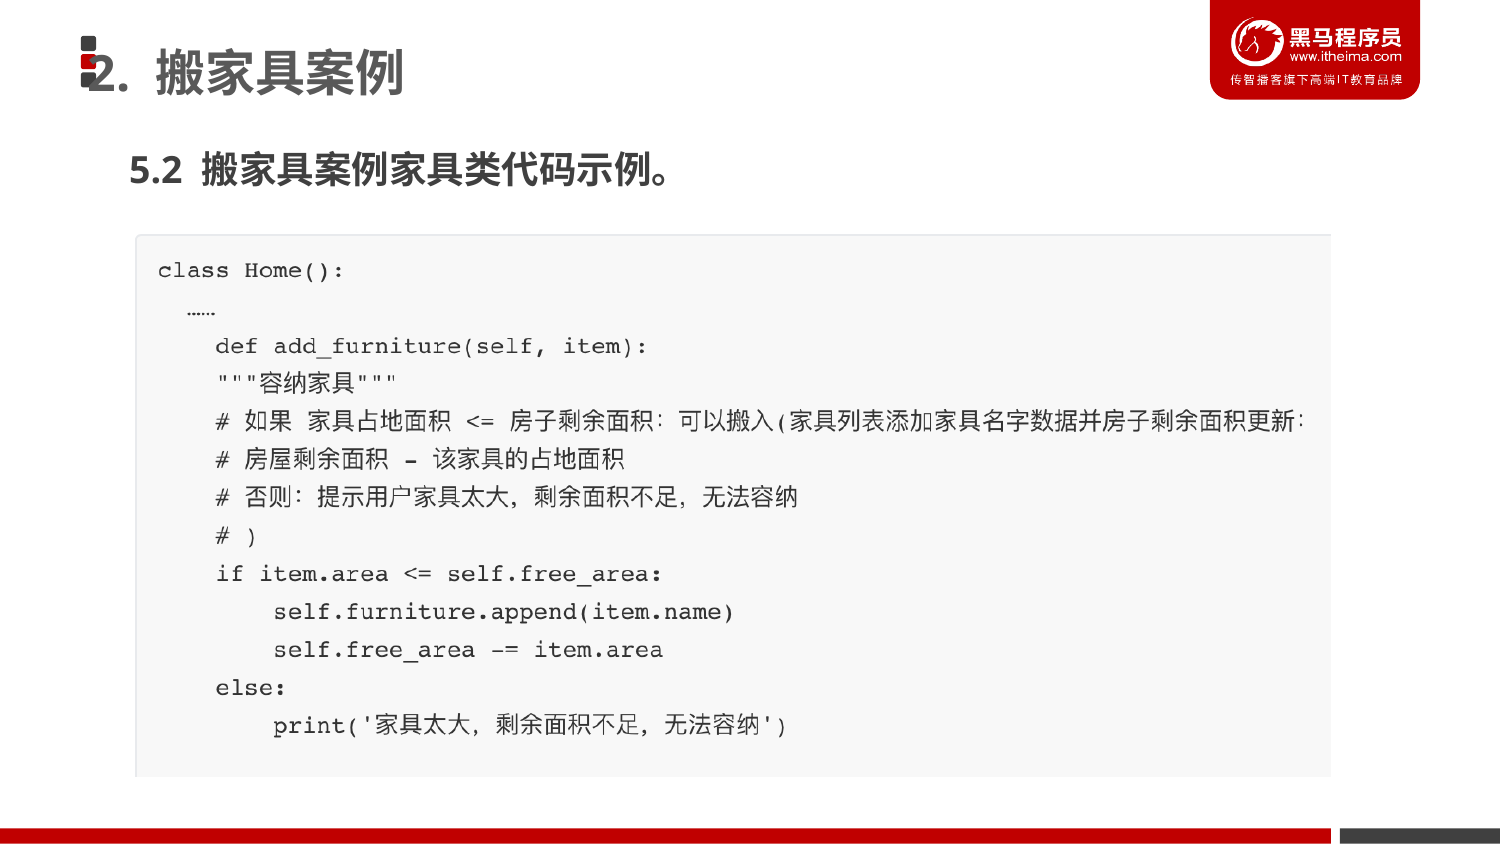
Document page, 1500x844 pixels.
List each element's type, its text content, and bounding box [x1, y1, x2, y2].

picture [1212, 8, 1421, 94]
text_box 2. 搬家具案例 [76, 8, 960, 142]
picture [135, 232, 1331, 777]
text_box 5.2 搬家具案例家具类代码示例。 [114, 138, 1058, 199]
